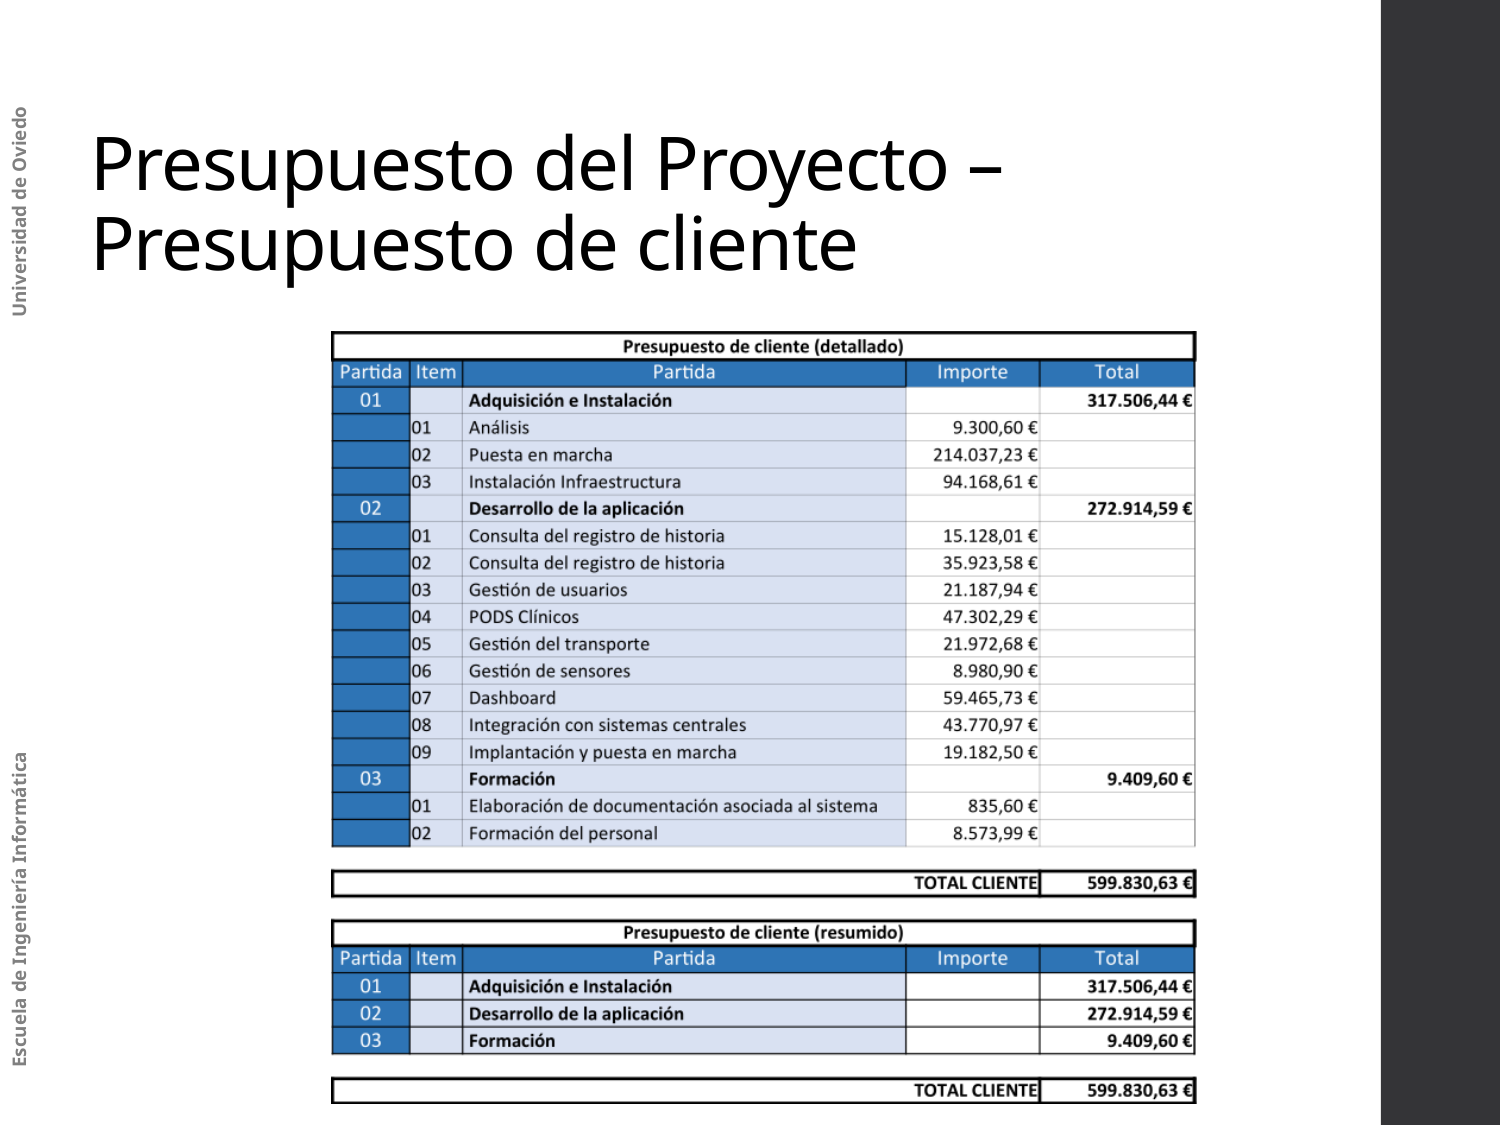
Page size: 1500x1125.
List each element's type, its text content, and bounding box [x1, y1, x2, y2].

title Presupuesto del Proyecto – Presupuesto de cliente [75, 119, 1425, 295]
picture [331, 331, 1198, 1105]
